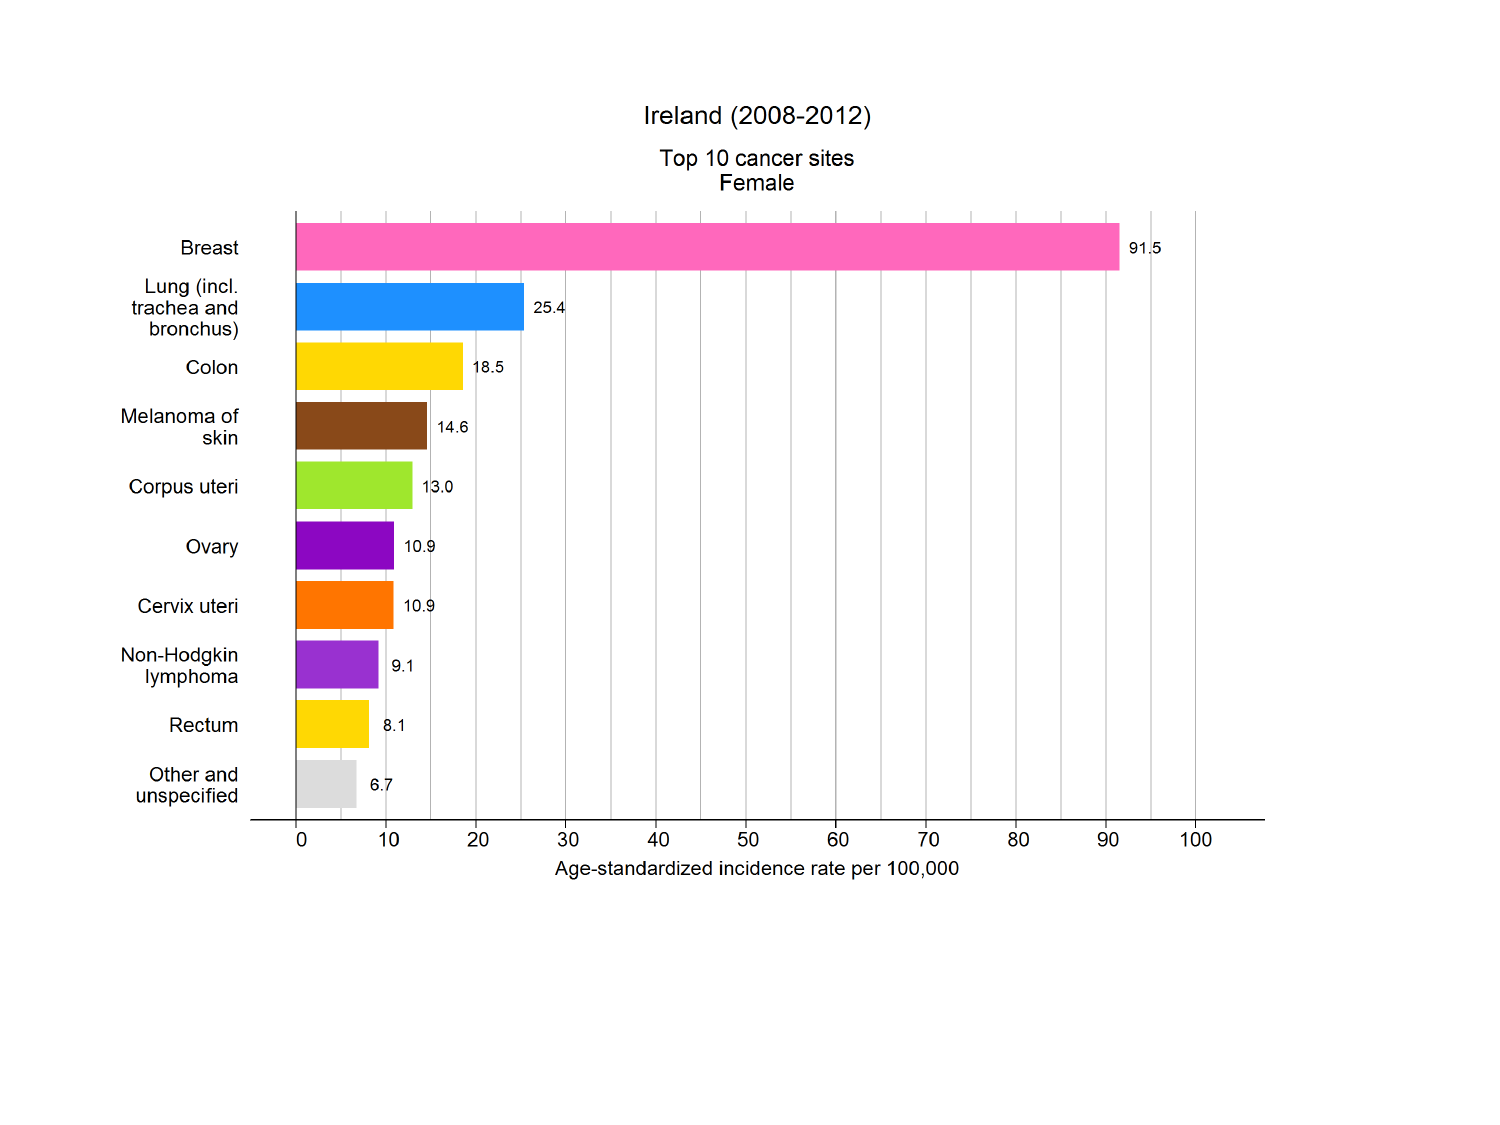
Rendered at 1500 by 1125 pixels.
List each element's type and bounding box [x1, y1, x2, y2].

list [91, 67, 1293, 917]
